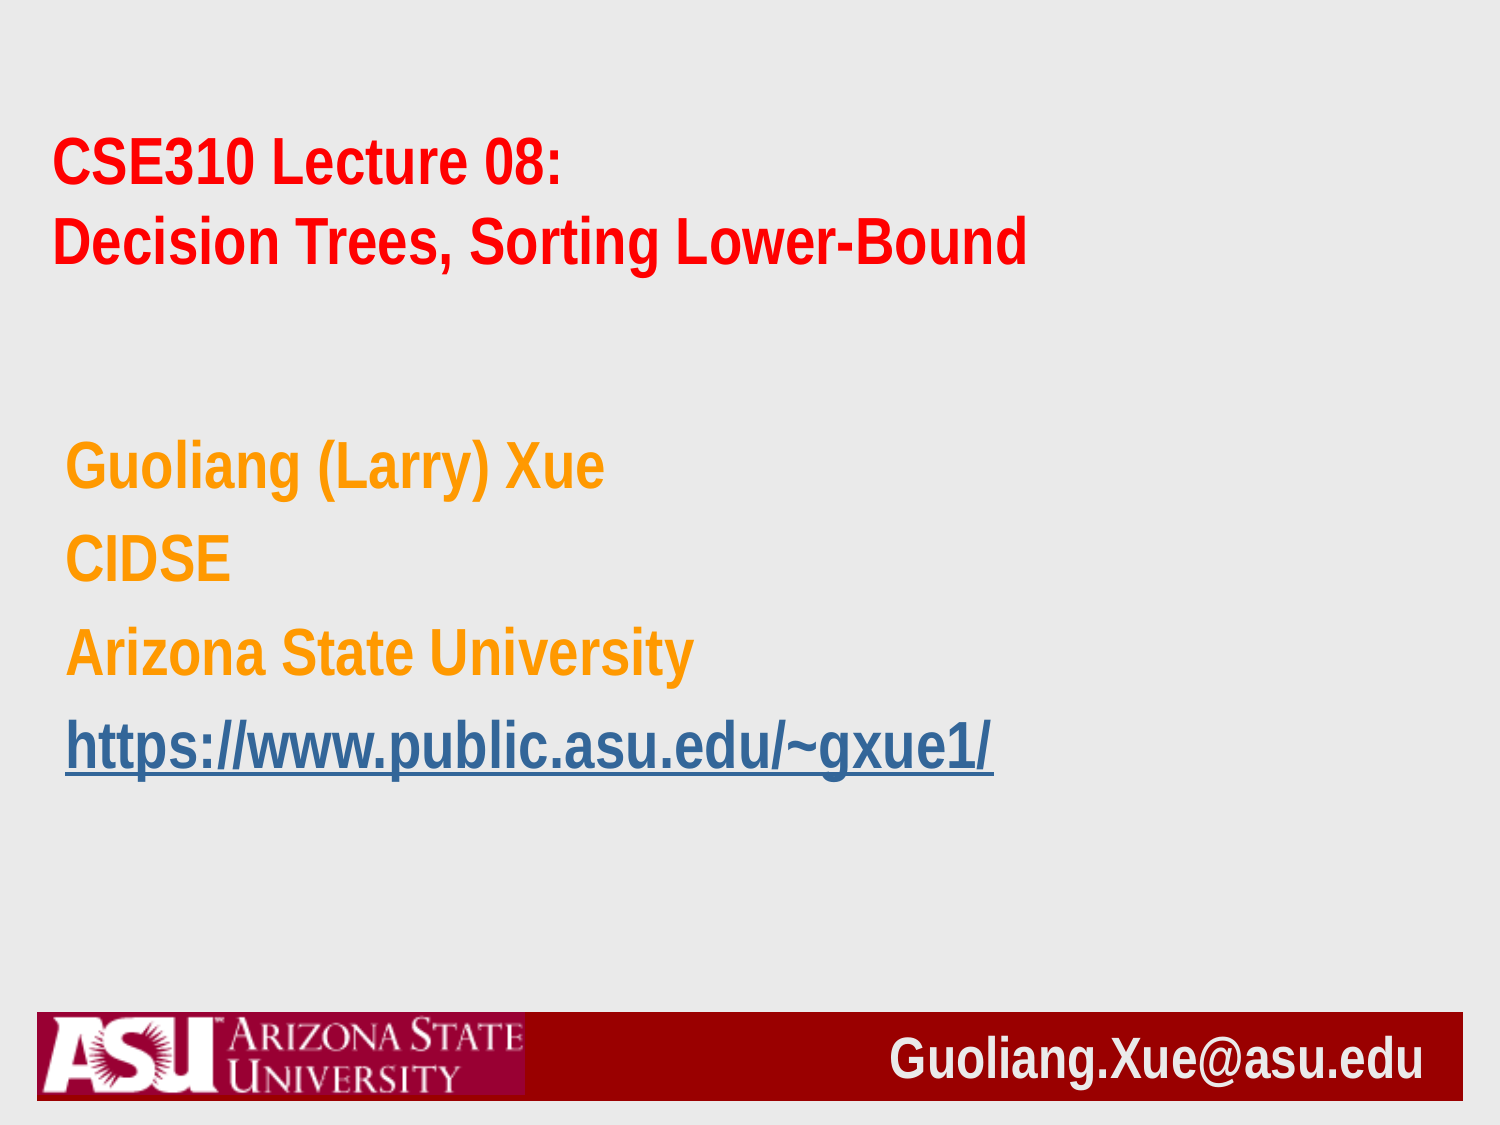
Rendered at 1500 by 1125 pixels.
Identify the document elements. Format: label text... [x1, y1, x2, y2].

picture [37, 1012, 525, 1095]
title CSE310 Lecture 08: Decision Trees, Sorting Lower-Bound [37, 110, 1500, 286]
subtitle Guoliang (Larry) Xue CIDSE Arizona State University https://www.public.asu.edu/~gxue1/ [50, 320, 1438, 930]
